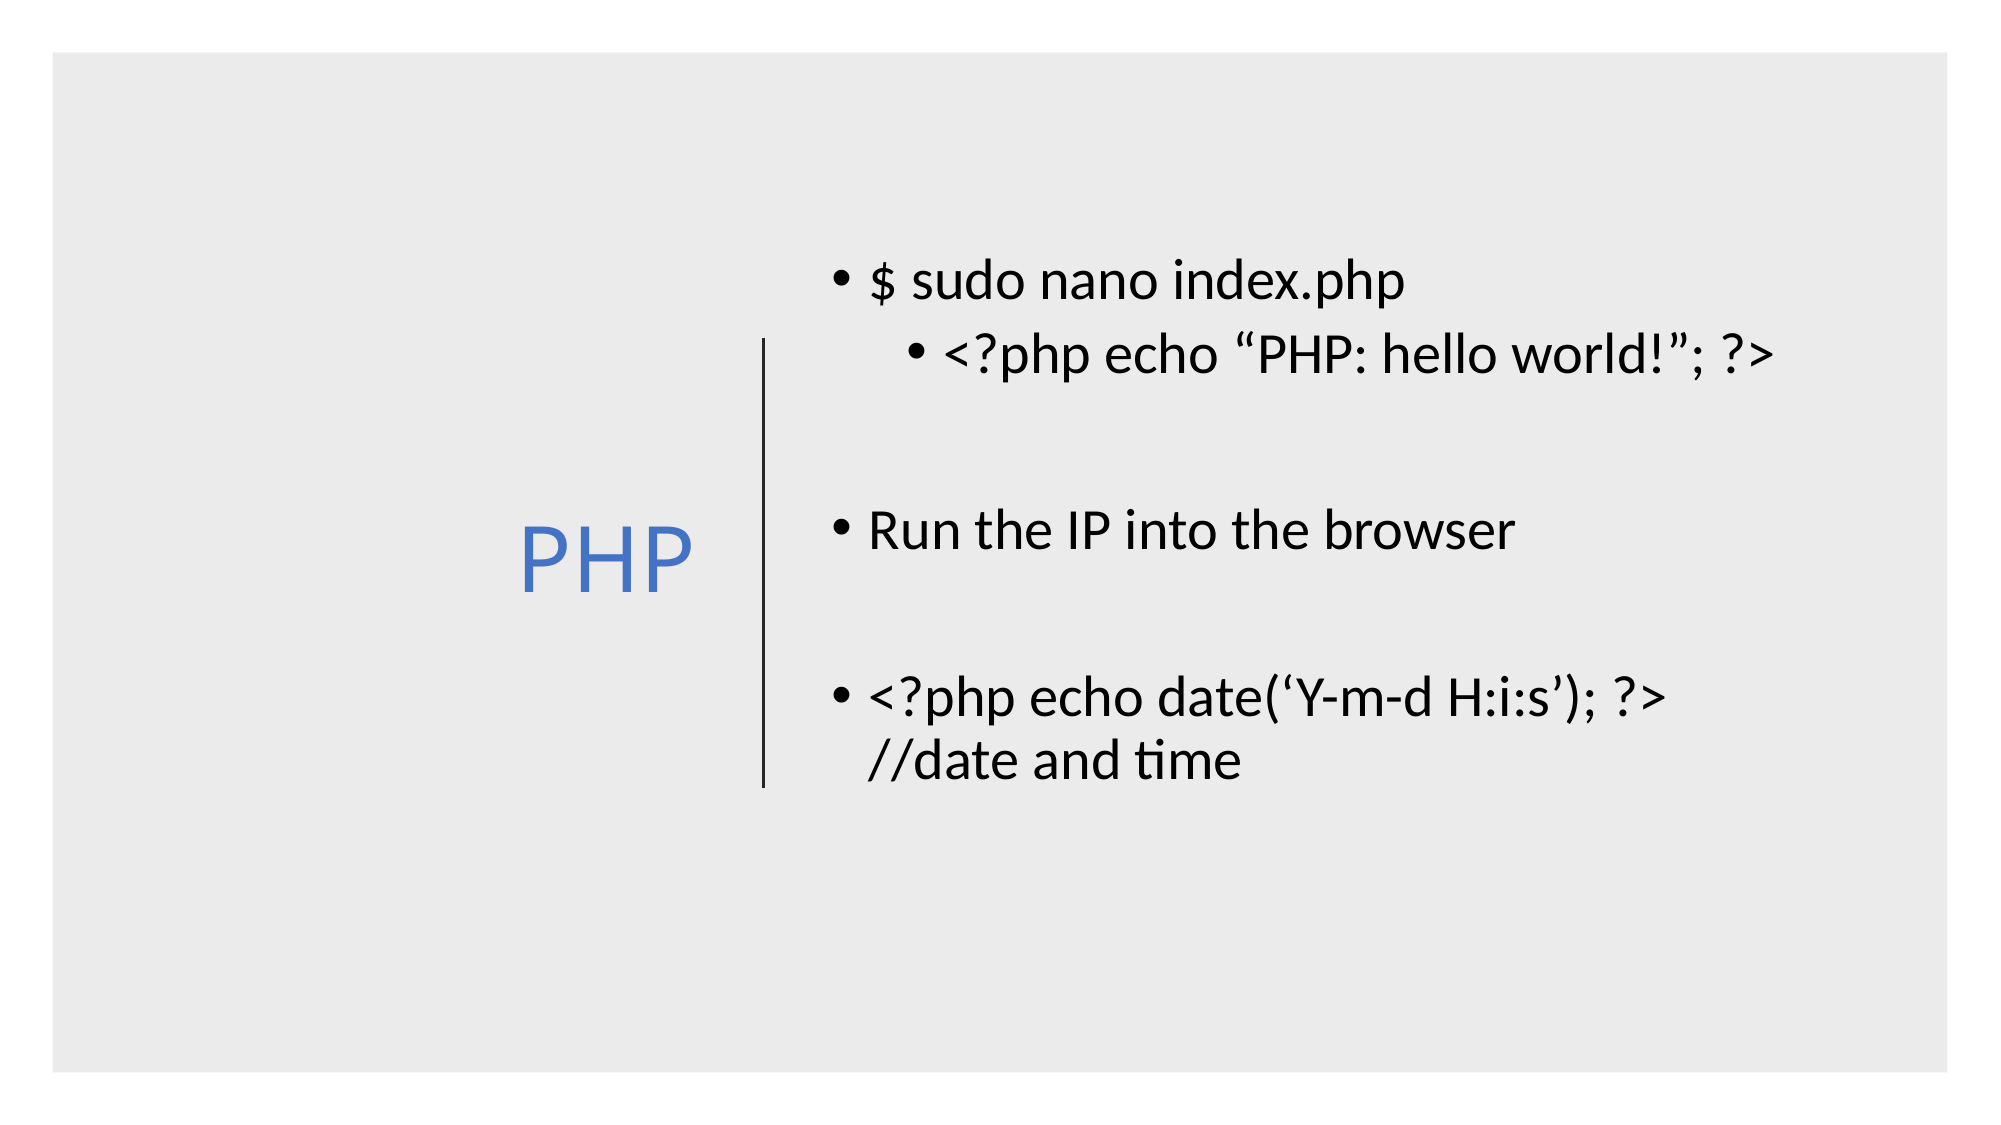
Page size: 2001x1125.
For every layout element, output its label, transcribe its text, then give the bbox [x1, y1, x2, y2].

list $ sudo nano index.php <?php echo “PHP: hello world!”; ?> Run the IP into the browser <?php echo date(‘Y-m-d H:i:s’); ?> //date and time [816, 158, 1863, 967]
title PHP [137, 158, 711, 967]
text_box [52, 51, 1948, 1073]
